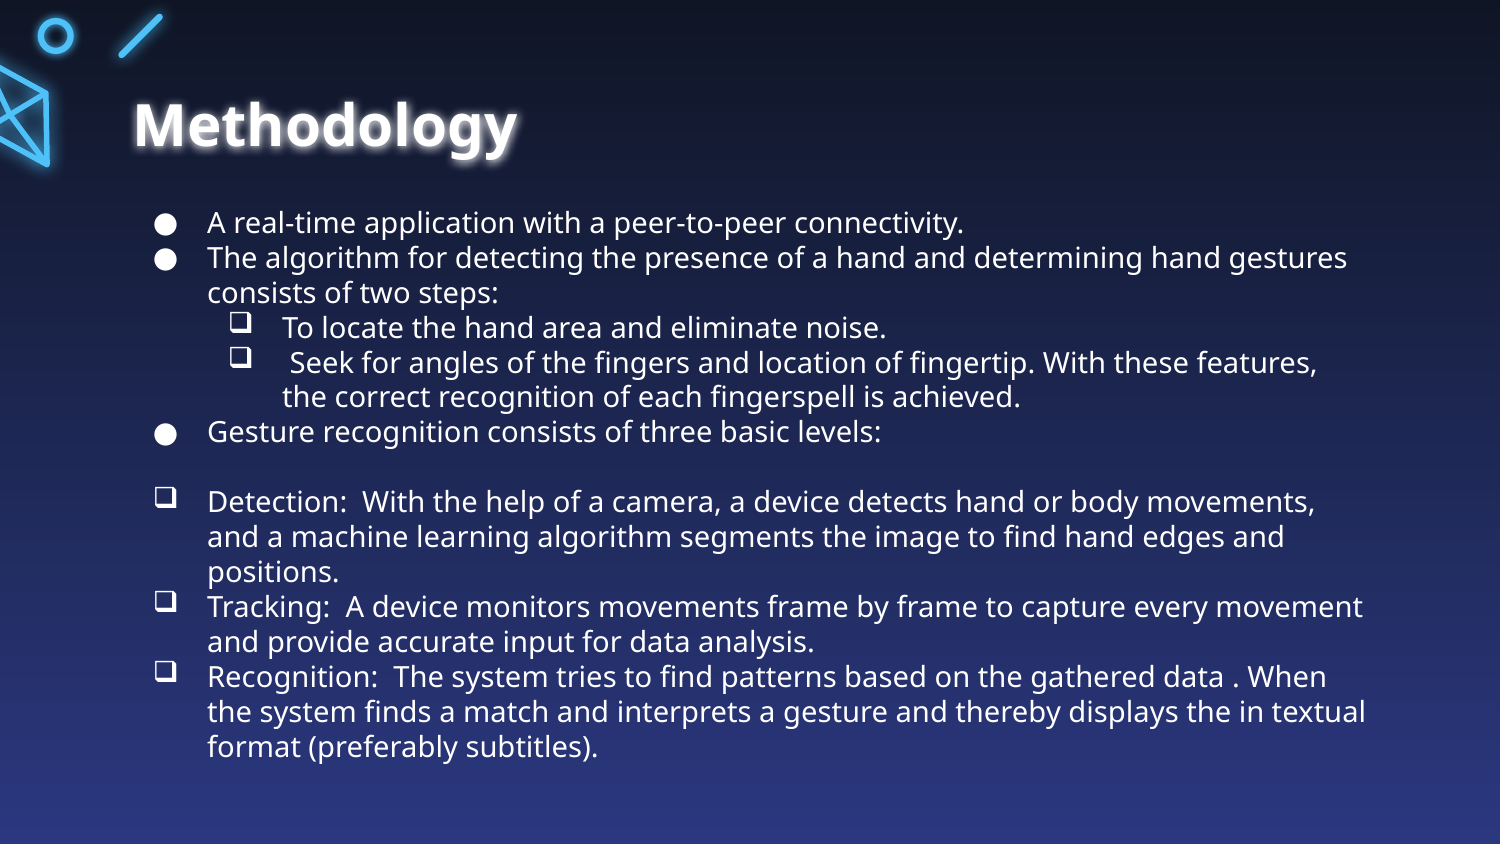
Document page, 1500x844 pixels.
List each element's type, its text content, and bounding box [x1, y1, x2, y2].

list A real-time application with a peer-to-peer connectivity. The algorithm for detecting the presence of a hand and determining hand gestures consists of two steps: To locate the hand area and eliminate noise. Seek for angles of the fingers and location of fingertip. With these features, the correct recognition of each fingerspell is achieved. Gesture recognition consists of three basic levels: Detection: With the help of a camera, a device detects hand or body movements, and a machine learning algorithm segments the image to find hand edges and positions. Tracking: A device monitors movements frame by frame to capture every movement and provide accurate input for data analysis. Recognition: The system tries to find patterns based on the gathered data . When the system finds a match and interprets a gesture and thereby displays the in textual format (preferably subtitles). [116, 189, 1383, 750]
title Methodology [116, 72, 1383, 167]
